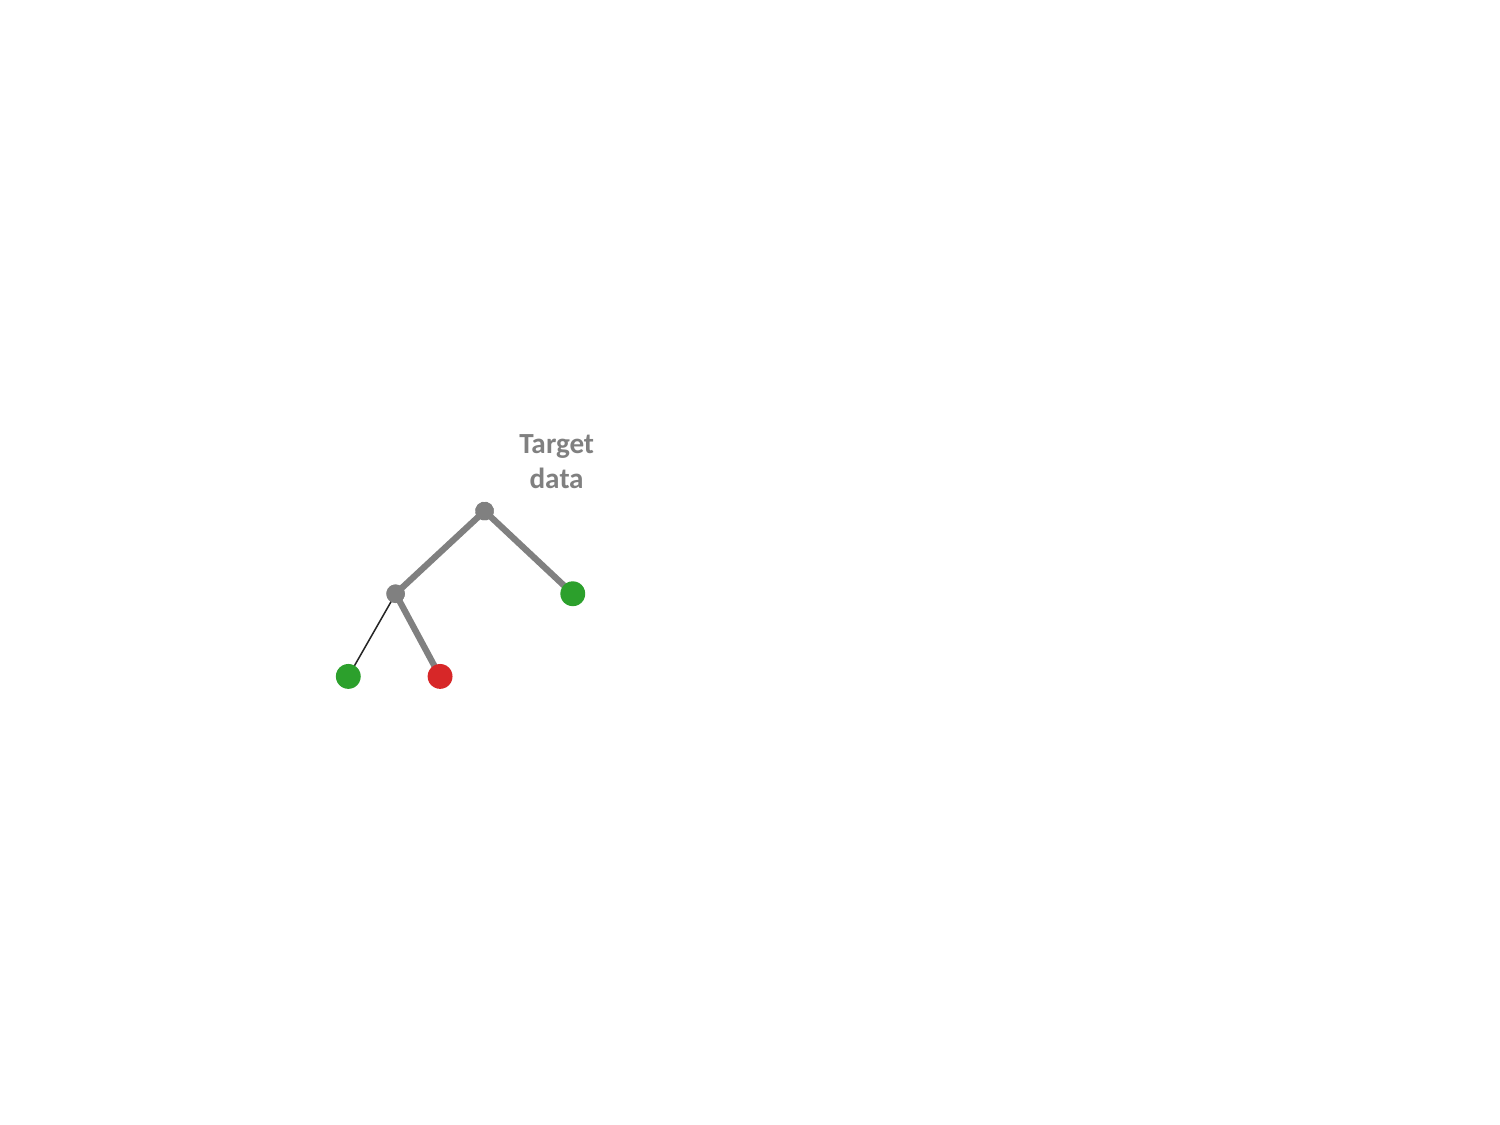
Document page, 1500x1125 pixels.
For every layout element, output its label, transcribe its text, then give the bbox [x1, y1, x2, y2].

text_box Target data [482, 412, 632, 508]
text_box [395, 593, 441, 677]
text_box [333, 663, 360, 691]
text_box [395, 510, 483, 594]
text_box [428, 663, 455, 691]
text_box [348, 593, 394, 677]
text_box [484, 510, 573, 594]
text_box [560, 580, 588, 609]
